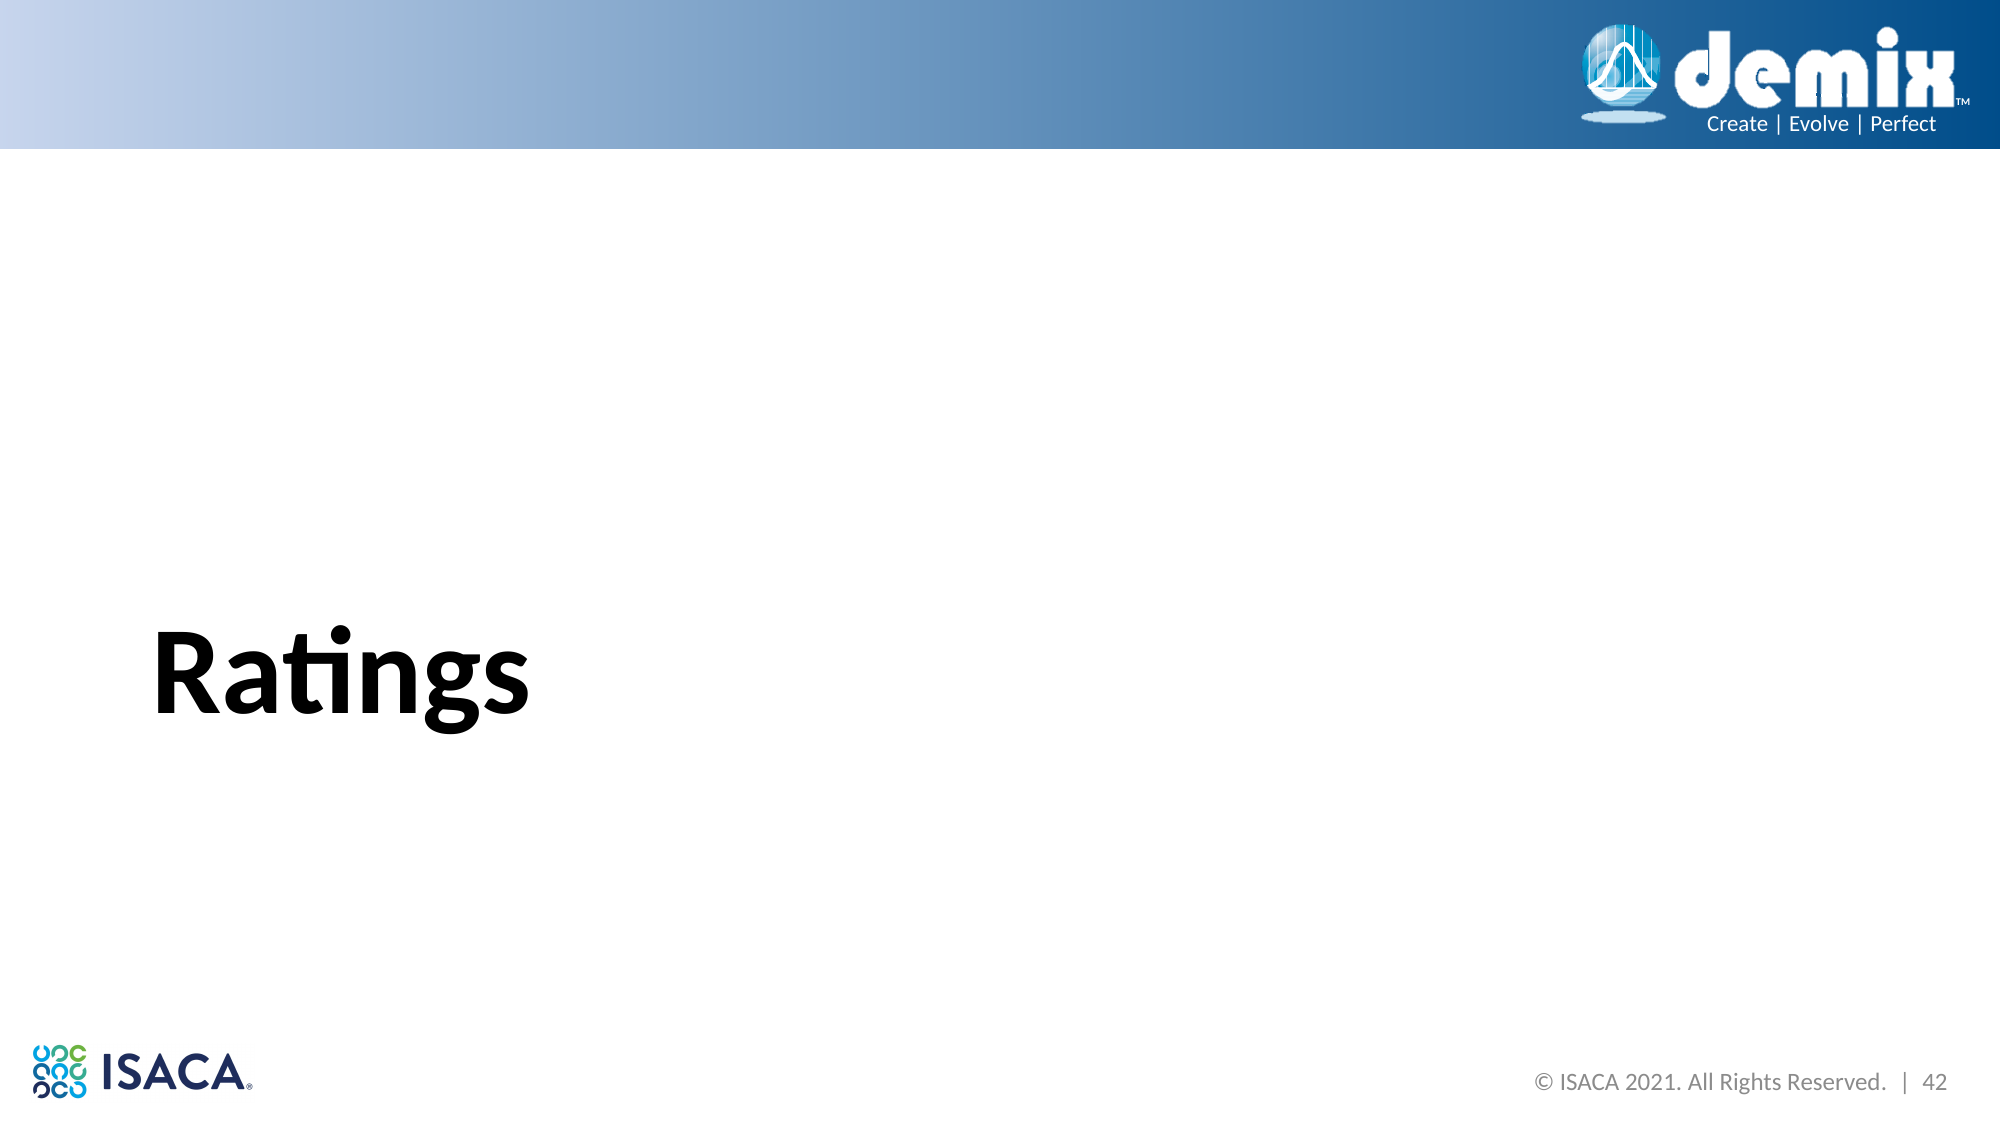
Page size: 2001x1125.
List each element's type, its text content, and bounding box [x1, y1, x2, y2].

picture [29, 1043, 255, 1103]
title Ratings [136, 280, 1862, 749]
picture [1549, 3, 2000, 153]
